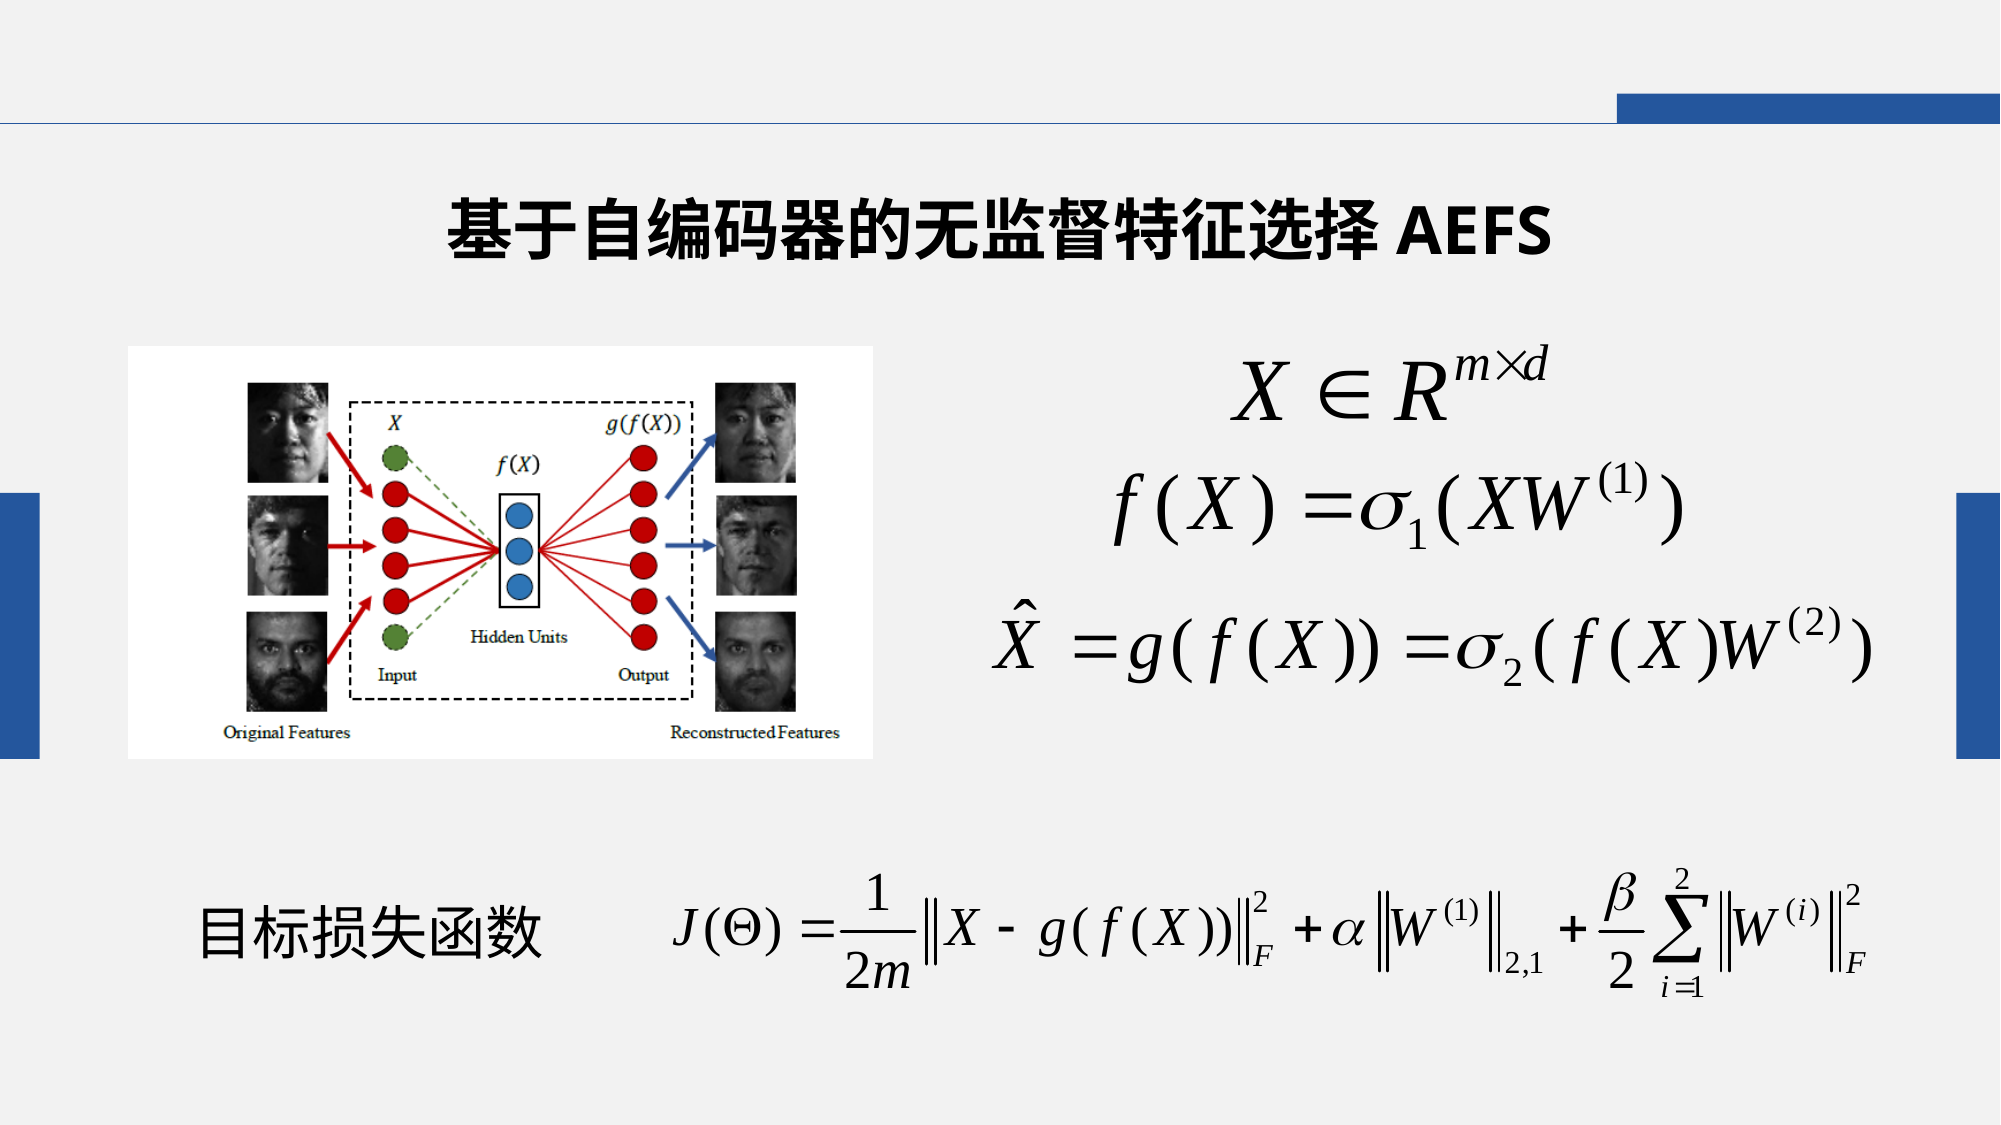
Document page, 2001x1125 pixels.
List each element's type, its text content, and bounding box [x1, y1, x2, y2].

text_box 目标损失函数 [179, 888, 659, 974]
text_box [659, 851, 1889, 1012]
text_box [0, 492, 40, 759]
text_box 基于自编码器的无监督特征选择AEFS [394, 140, 1605, 276]
text_box [1956, 492, 2000, 759]
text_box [975, 581, 1889, 705]
picture [128, 346, 873, 759]
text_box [1083, 441, 1703, 569]
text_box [1210, 322, 1576, 439]
